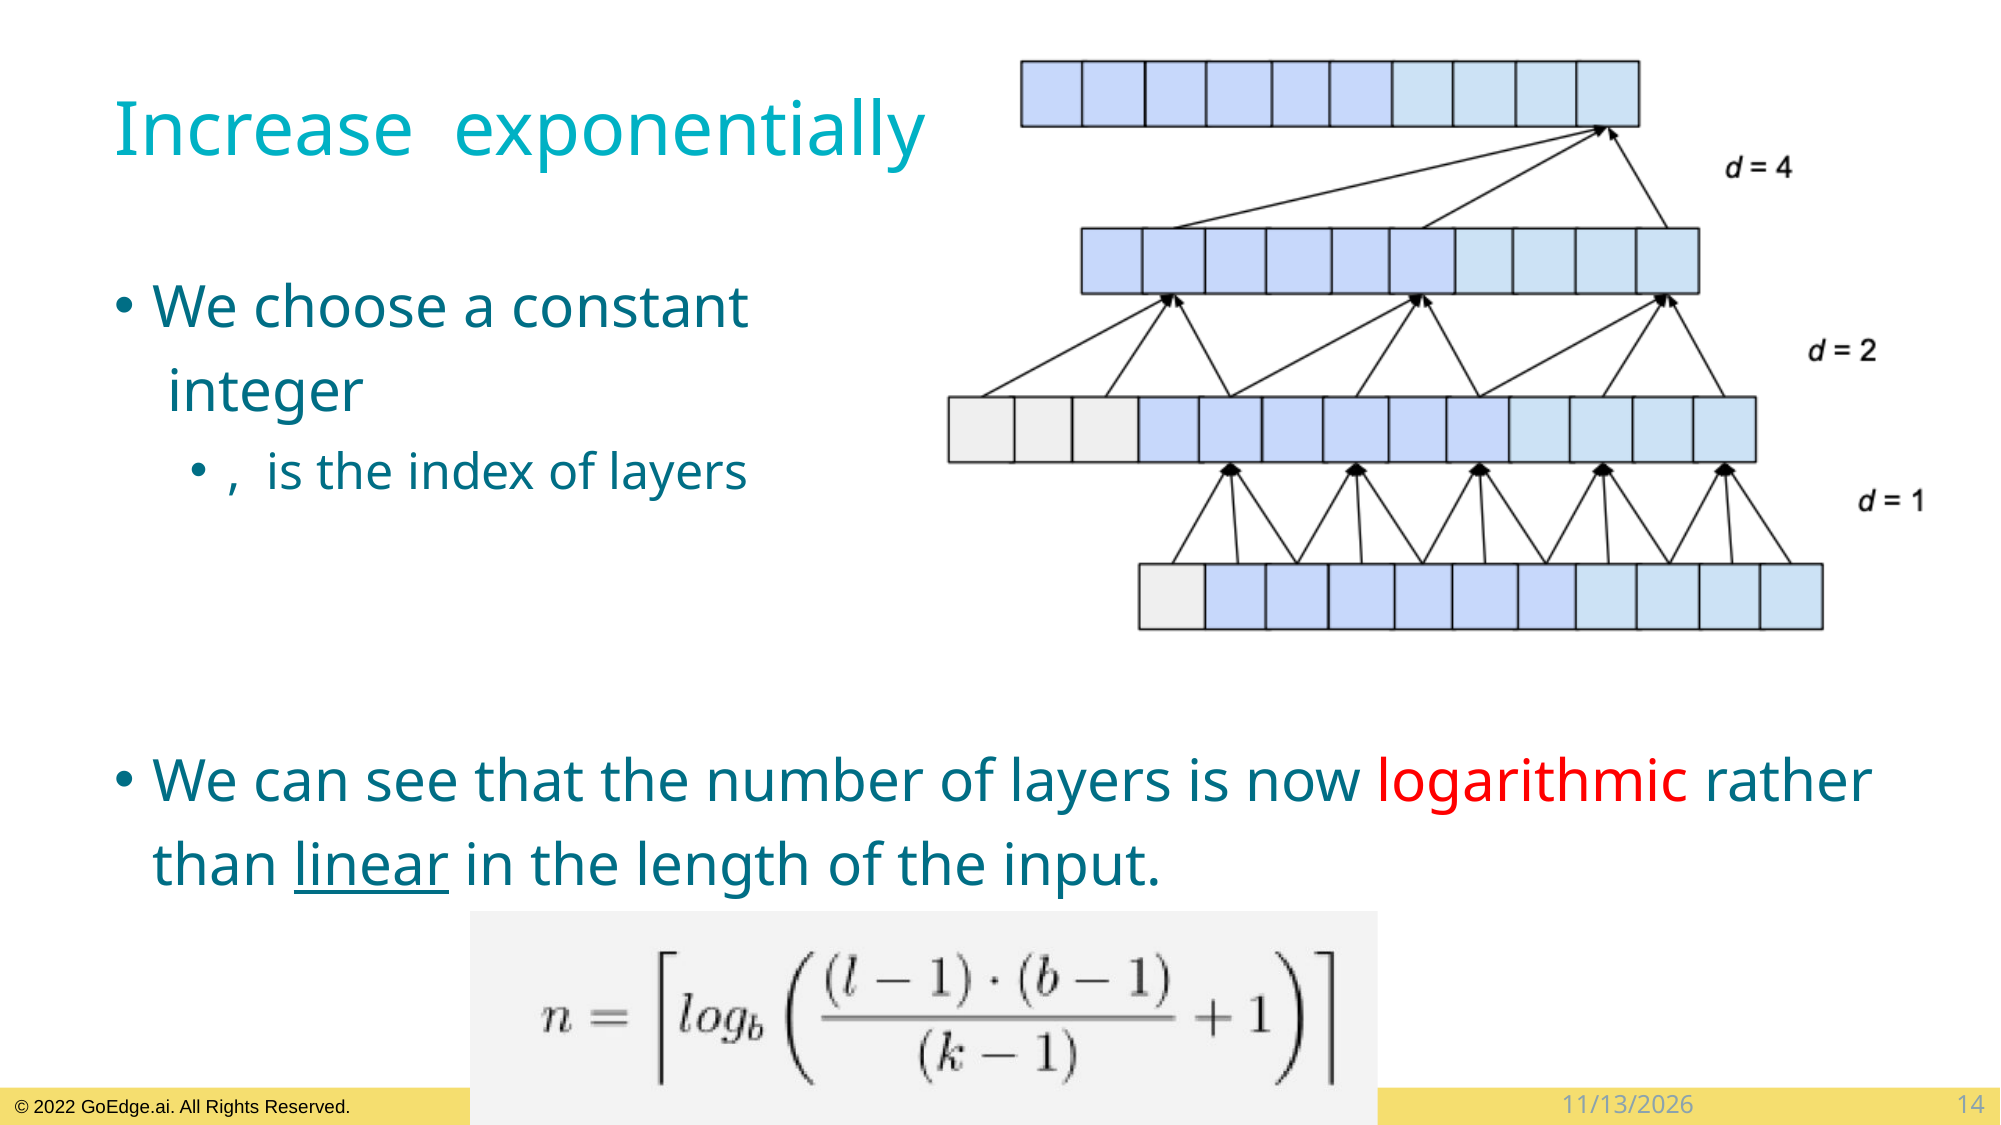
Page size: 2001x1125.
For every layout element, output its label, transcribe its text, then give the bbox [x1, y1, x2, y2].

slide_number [1546, 1087, 1772, 1125]
slide_number 14 [1850, 1086, 2000, 1125]
picture [470, 911, 1378, 1125]
picture [910, 41, 1973, 663]
